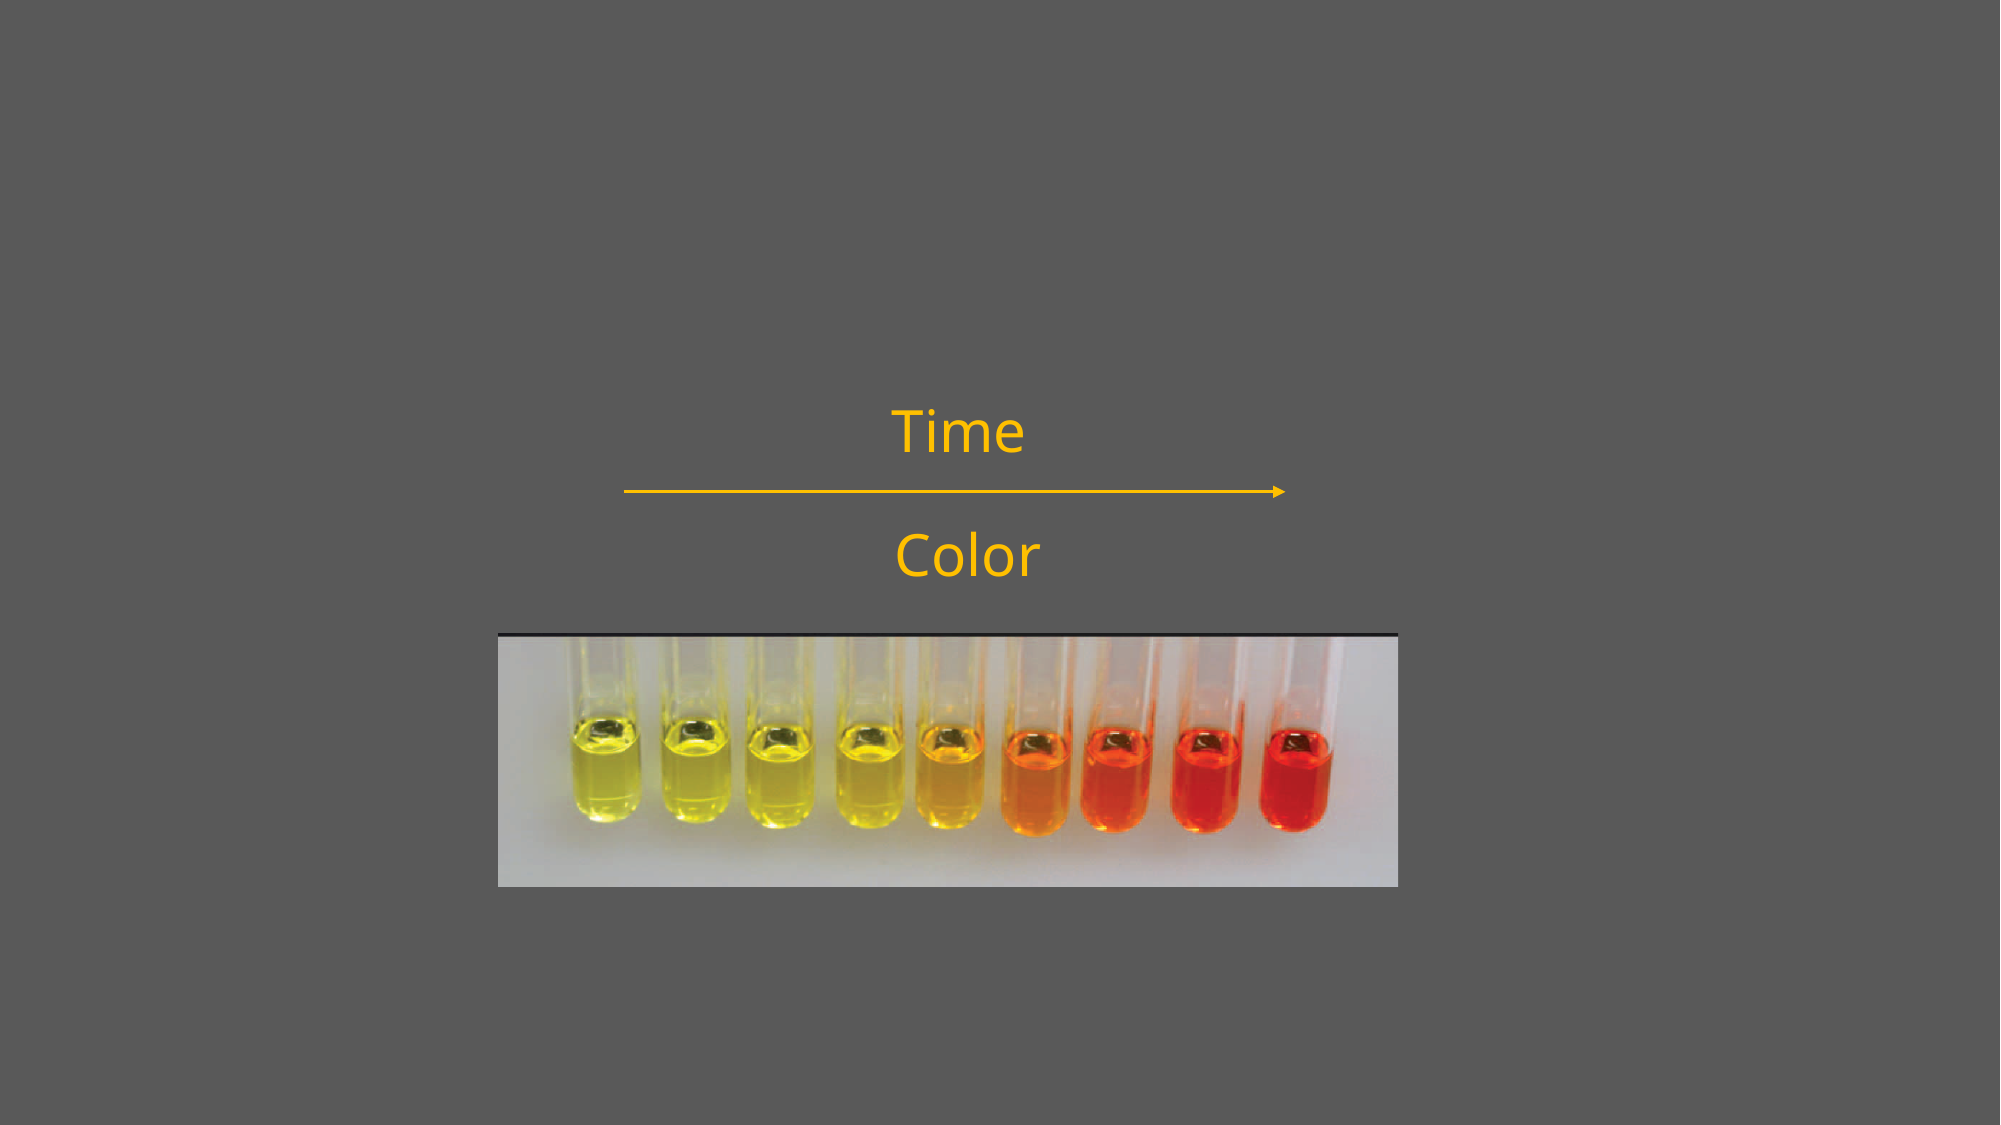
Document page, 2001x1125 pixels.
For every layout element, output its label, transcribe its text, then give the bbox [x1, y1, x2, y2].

text_box Color [880, 510, 1263, 596]
picture [497, 633, 1398, 887]
text_box Time [877, 387, 1259, 472]
